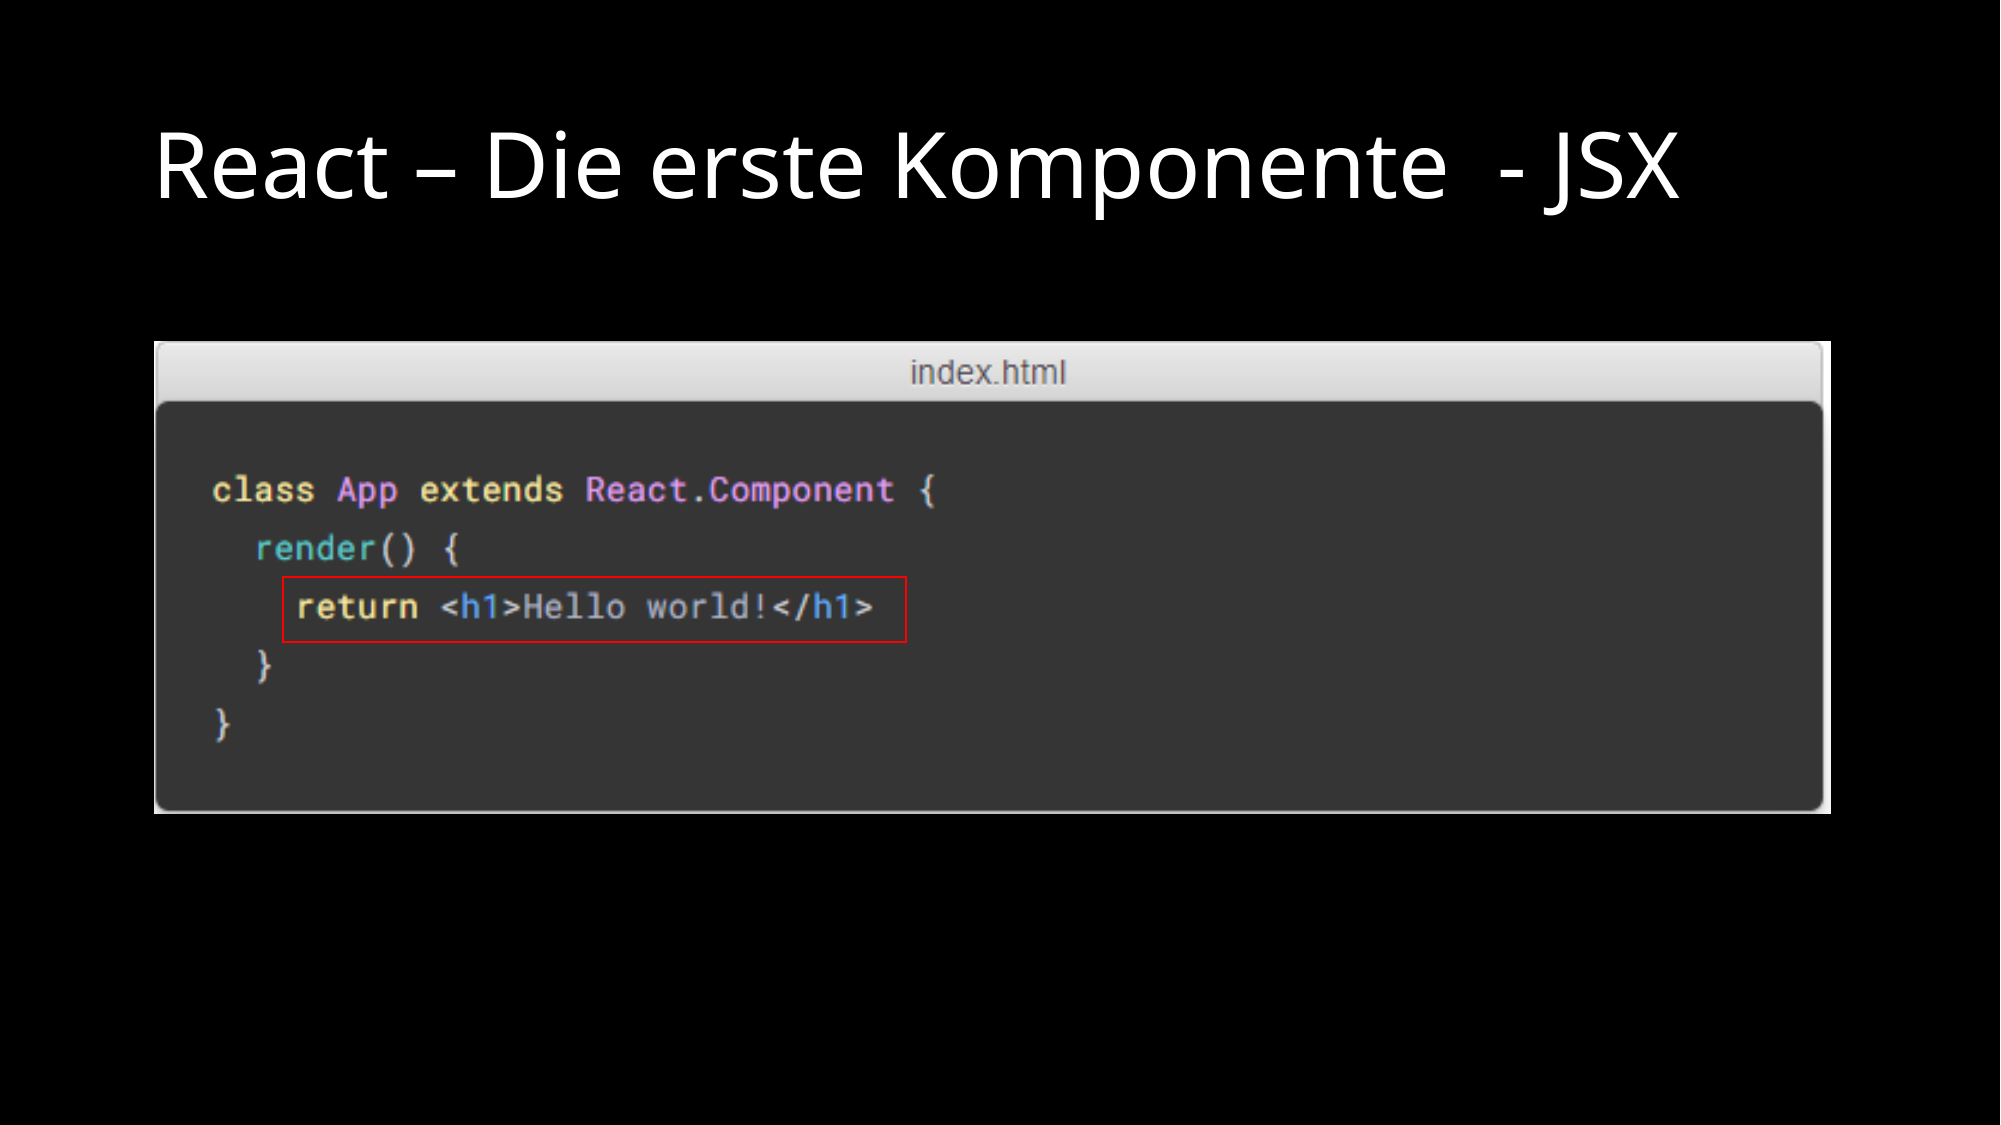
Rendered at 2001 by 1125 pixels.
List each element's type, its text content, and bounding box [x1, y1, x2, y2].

title React – Die erste Komponente - JSX [137, 59, 1863, 278]
picture [154, 341, 1831, 814]
